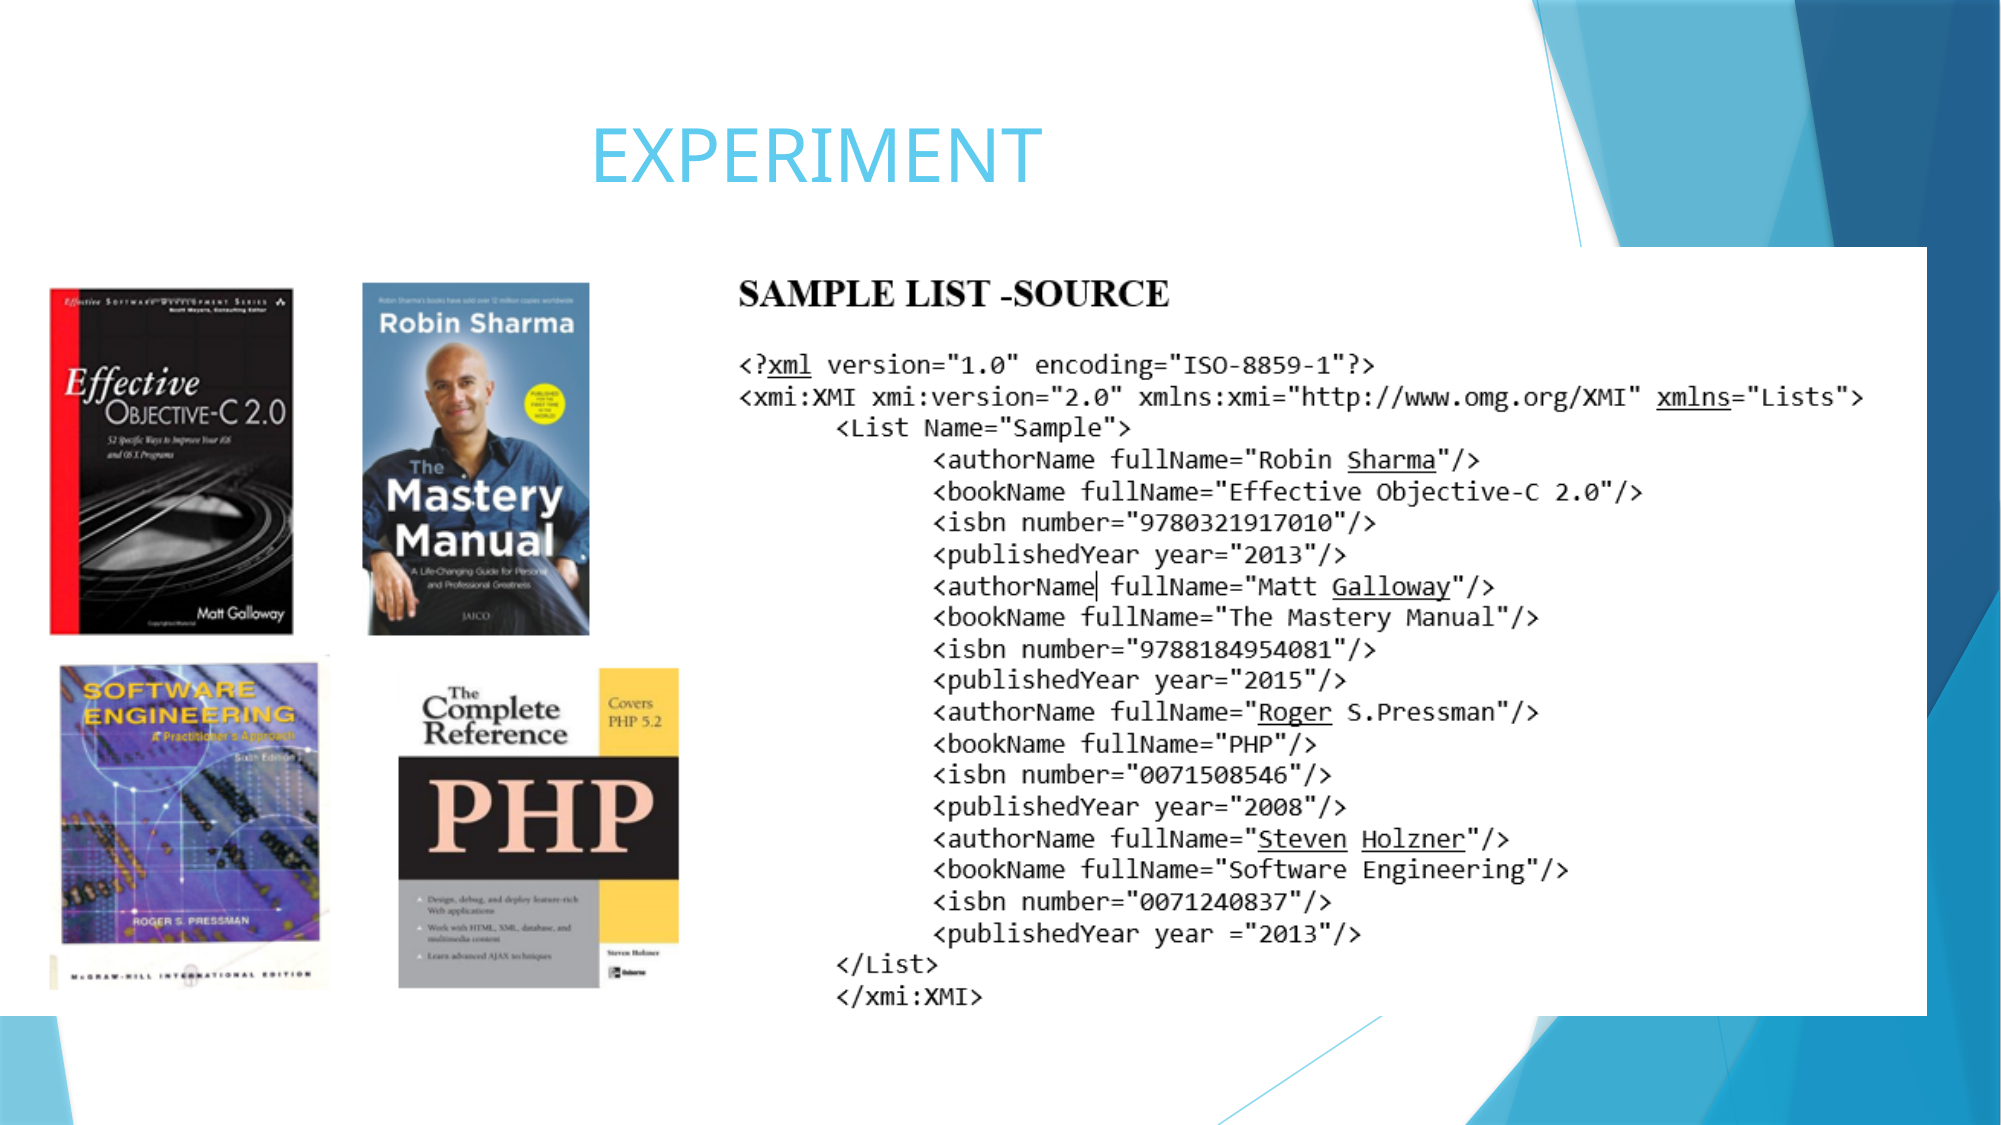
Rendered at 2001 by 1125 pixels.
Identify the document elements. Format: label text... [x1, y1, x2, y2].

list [0, 247, 704, 1017]
title EXPERIMENT [111, 99, 1522, 246]
picture [704, 247, 1928, 1017]
